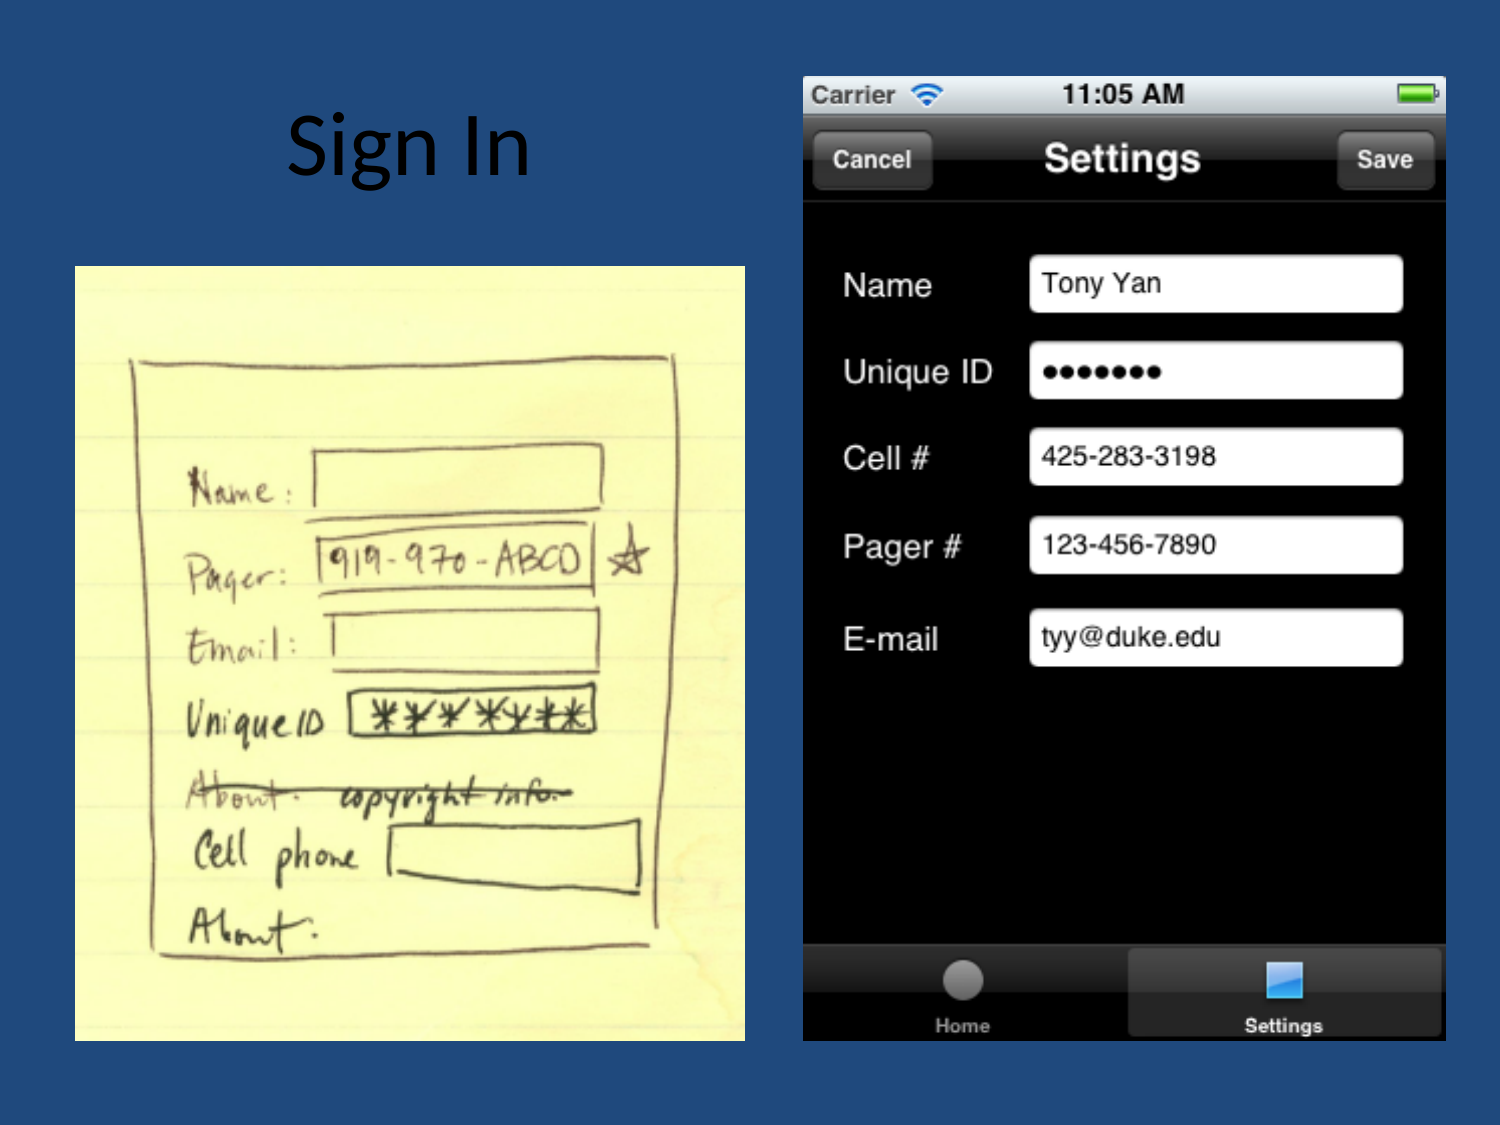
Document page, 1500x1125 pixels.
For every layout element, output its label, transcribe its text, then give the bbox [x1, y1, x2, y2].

picture [74, 266, 745, 1041]
picture [802, 76, 1446, 1041]
title Sign In [75, 45, 745, 233]
